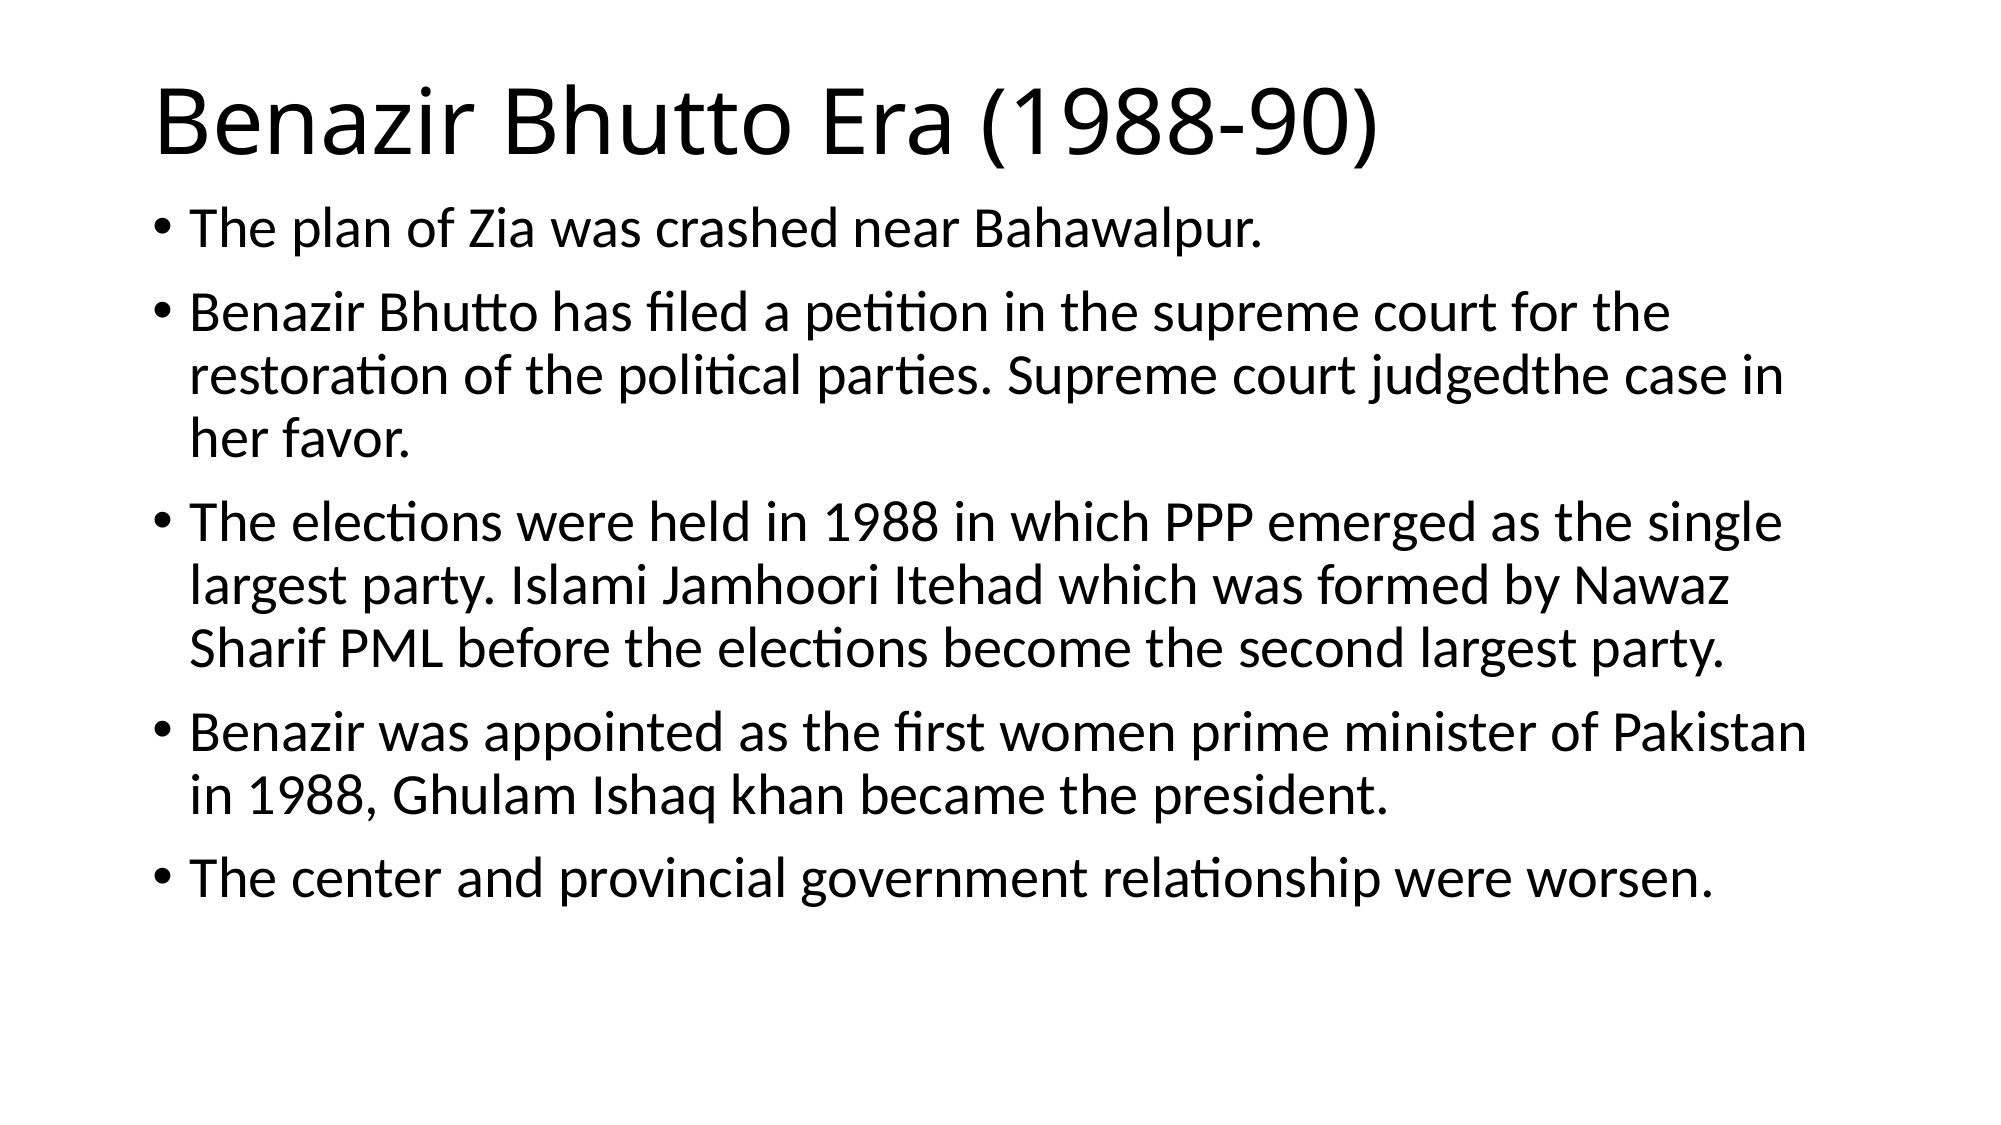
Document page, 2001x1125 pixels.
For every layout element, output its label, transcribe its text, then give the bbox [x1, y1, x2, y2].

list The plan of Zia was crashed near Bahawalpur. Benazir Bhutto has filed a petition in the supreme court for the restoration of the political parties. Supreme court judgedthe case in her favor. The elections were held in 1988 in which PPP emerged as the single largest party. Islami Jamhoori Itehad which was formed by Nawaz Sharif PML before the elections become the second largest party. Benazir was appointed as the first women prime minister of Pakistan in 1988, Ghulam Ishaq khan became the president. The center and provincial government relationship were worsen. [137, 190, 1863, 1014]
title Benazir Bhutto Era (1988-90) [137, 59, 1863, 190]
